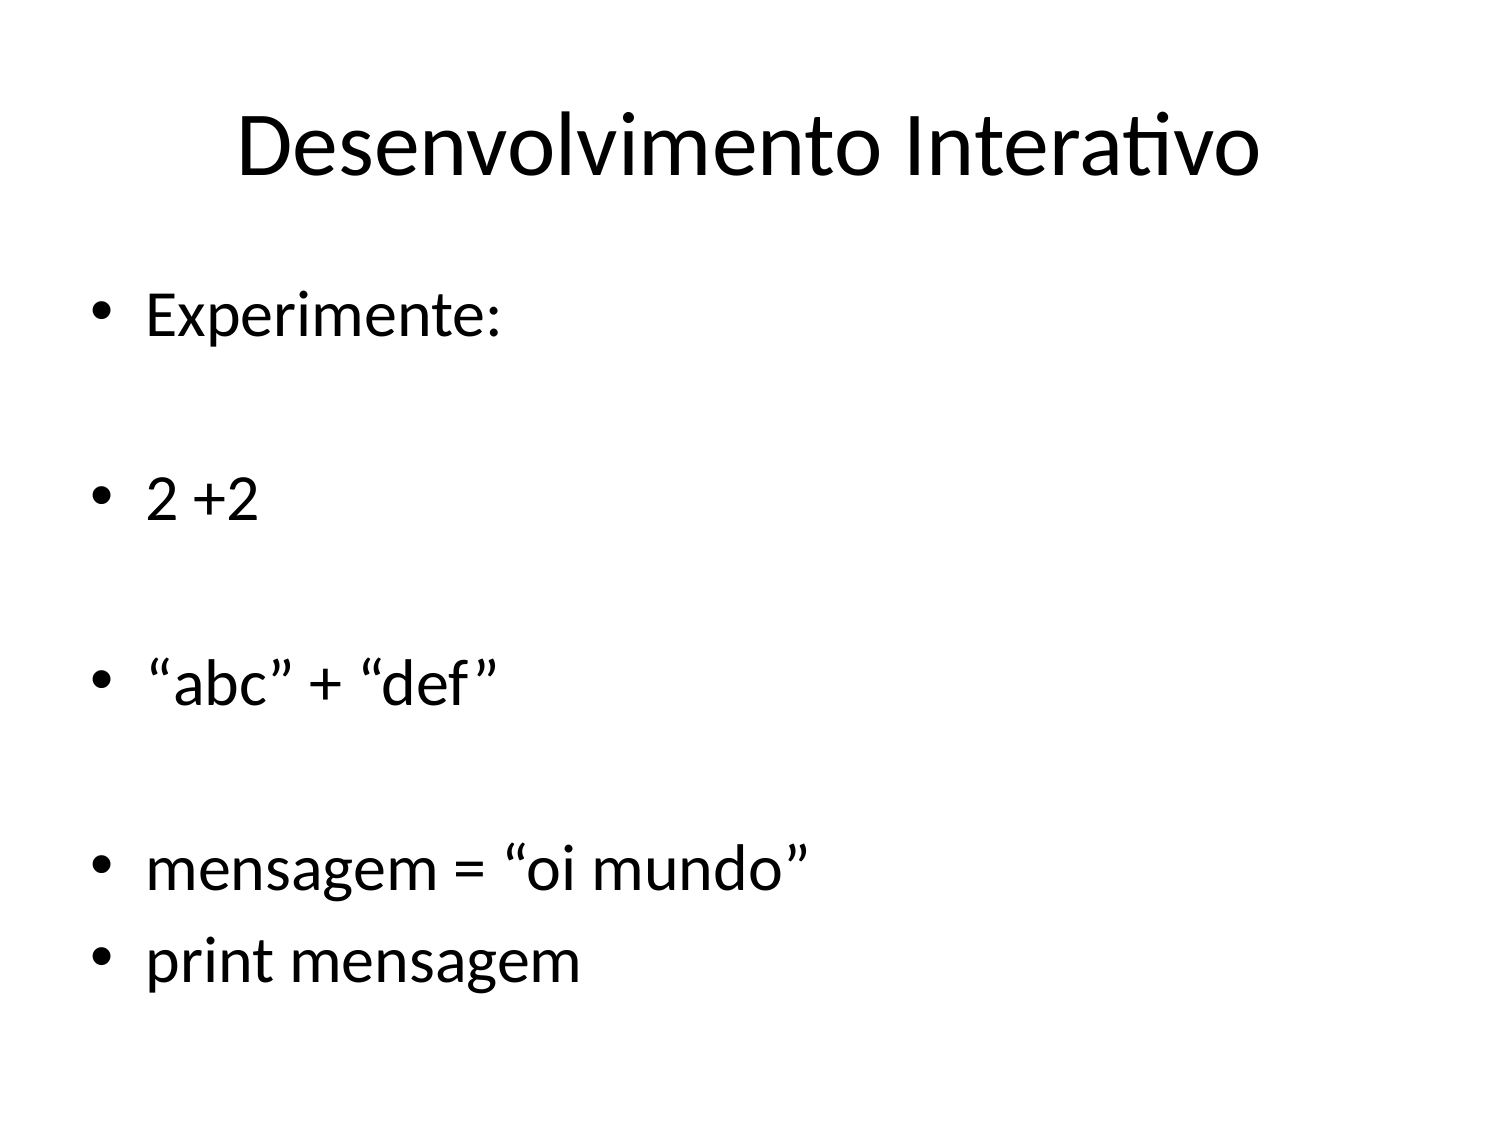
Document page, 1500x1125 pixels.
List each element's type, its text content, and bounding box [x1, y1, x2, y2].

list Experimente: 2 +2 “abc” + “def” mensagem = “oi mundo” print mensagem [75, 262, 1425, 1005]
title Desenvolvimento Interativo [75, 45, 1425, 233]
